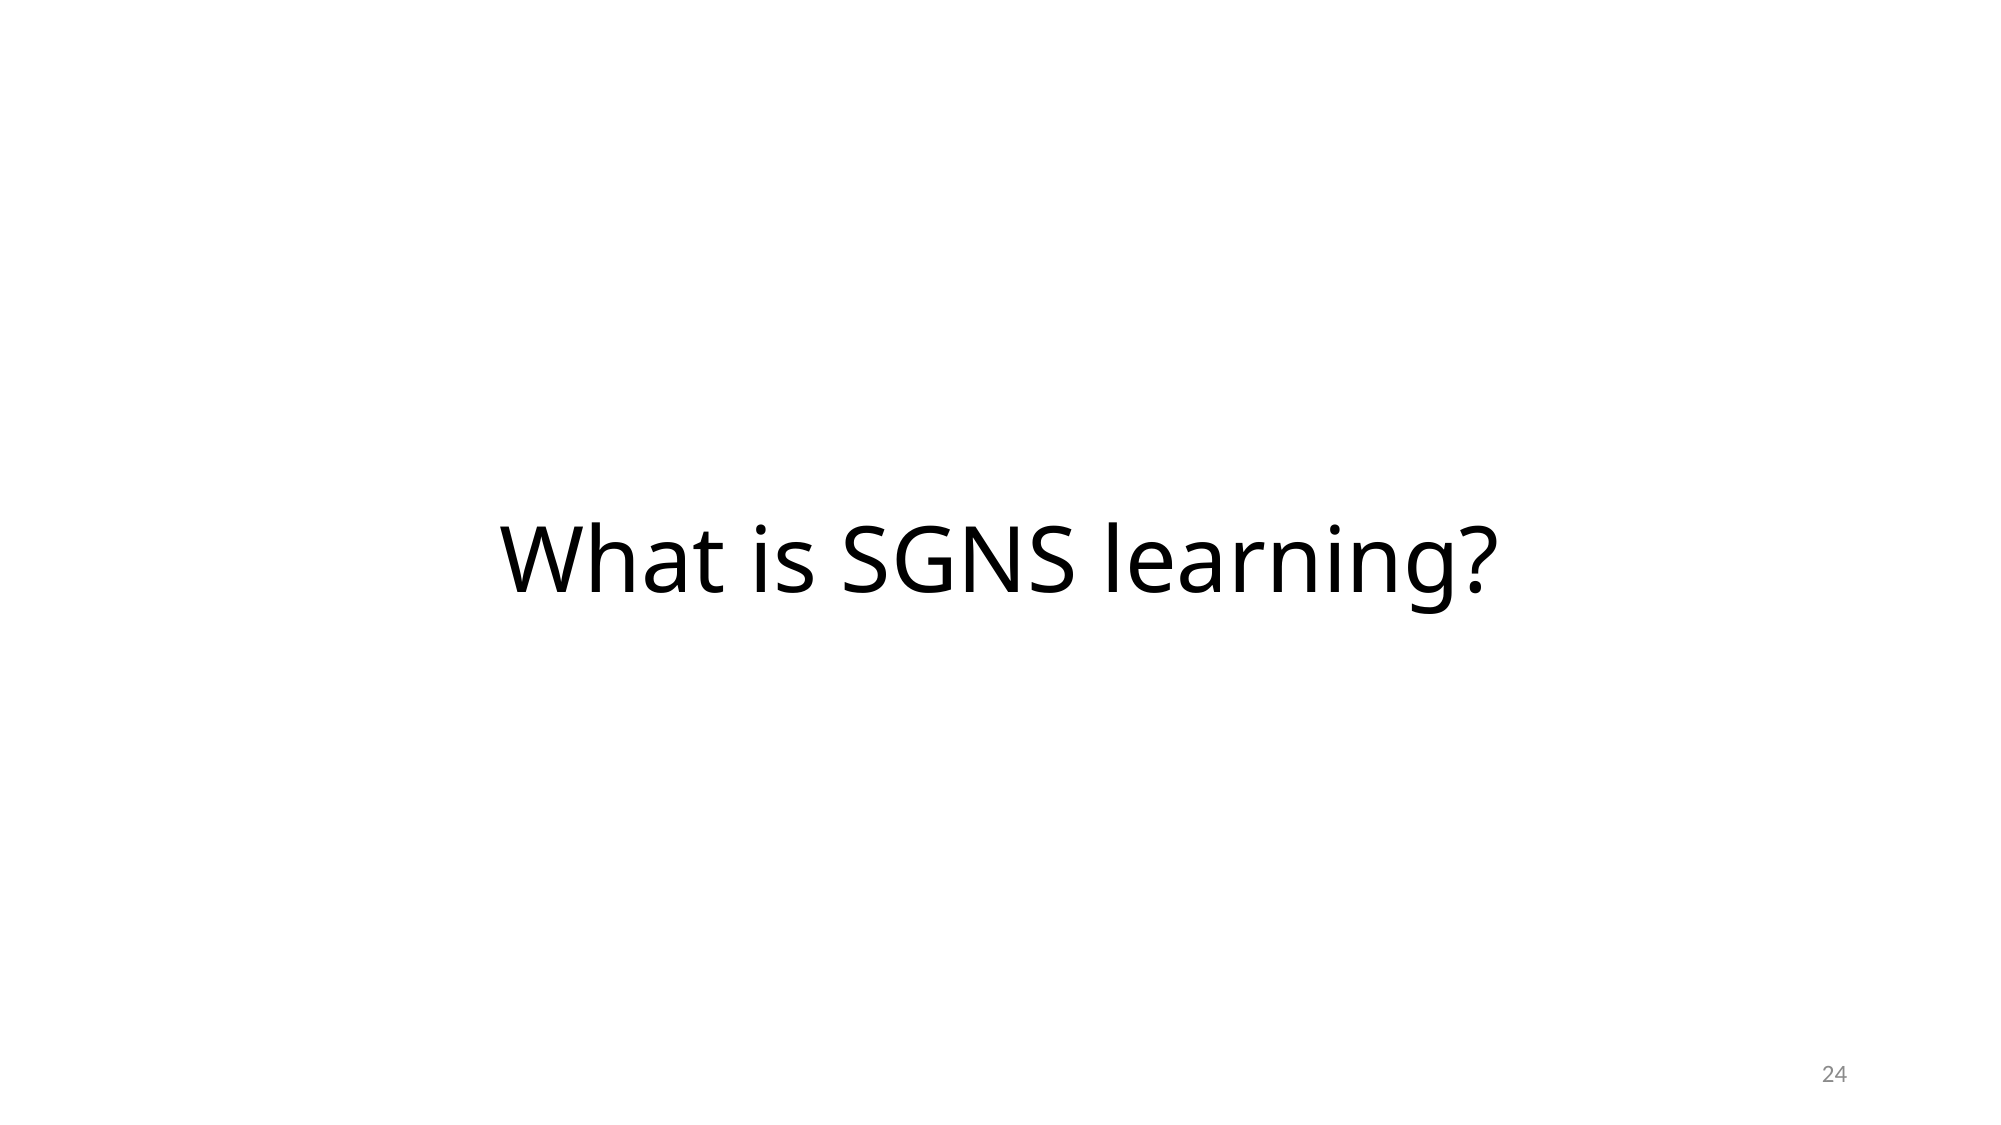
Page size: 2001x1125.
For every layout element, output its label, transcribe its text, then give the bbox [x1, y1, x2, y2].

title What is SGNS learning? [0, 453, 2000, 672]
slide_number 24 [1412, 1042, 1863, 1103]
